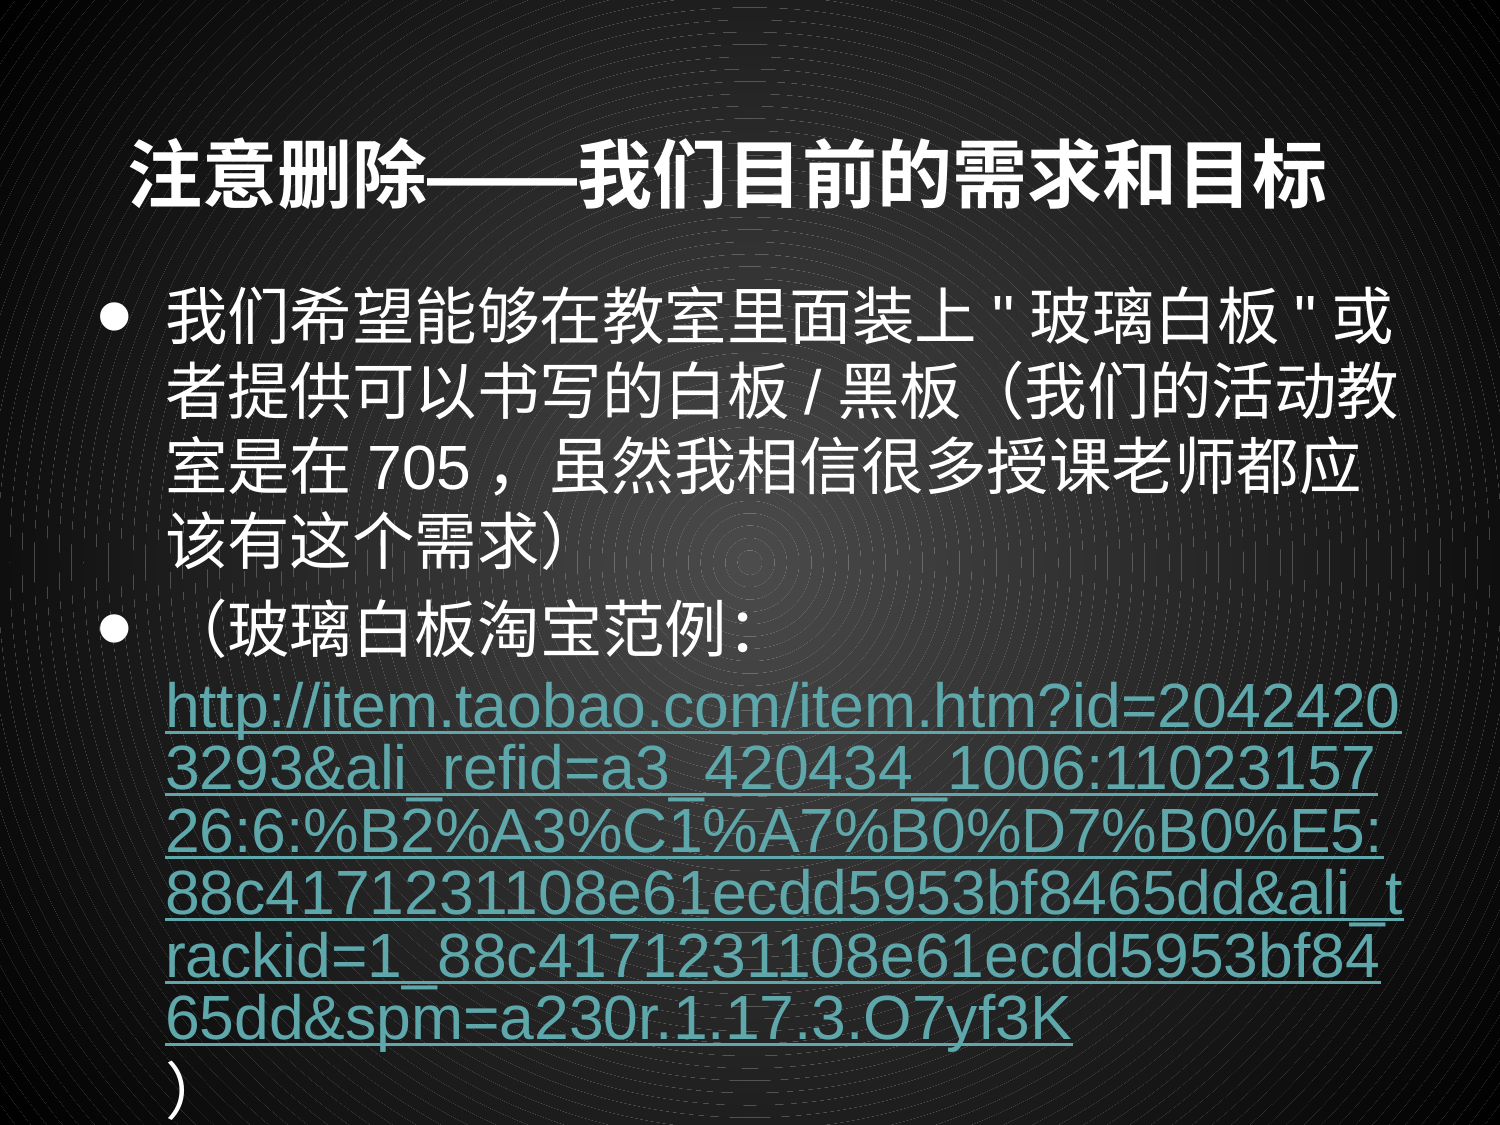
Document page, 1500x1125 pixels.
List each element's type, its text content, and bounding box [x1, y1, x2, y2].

title 注意删除——我们目前的需求和目标 [75, 45, 1425, 233]
list 我们希望能够在教室里面装上"玻璃白板"或者提供可以书写的白板/黑板（我们的活动教室是在705，虽然我相信很多授课老师都应该有这个需求） （玻璃白板淘宝范例：http://item.taobao.com/item.htm?id=20424203293&ali_refid=a3_420434_1006:1102315726:6:%B2%A3%C1%A7%B0%D7%B0%E5:88c4171231108e61ecdd5953bf8465dd&ali_trackid=1_88c4171231108e61ecdd5953bf8465dd&spm=a230r.1.17.3.O7yf3K） [75, 262, 1425, 1078]
